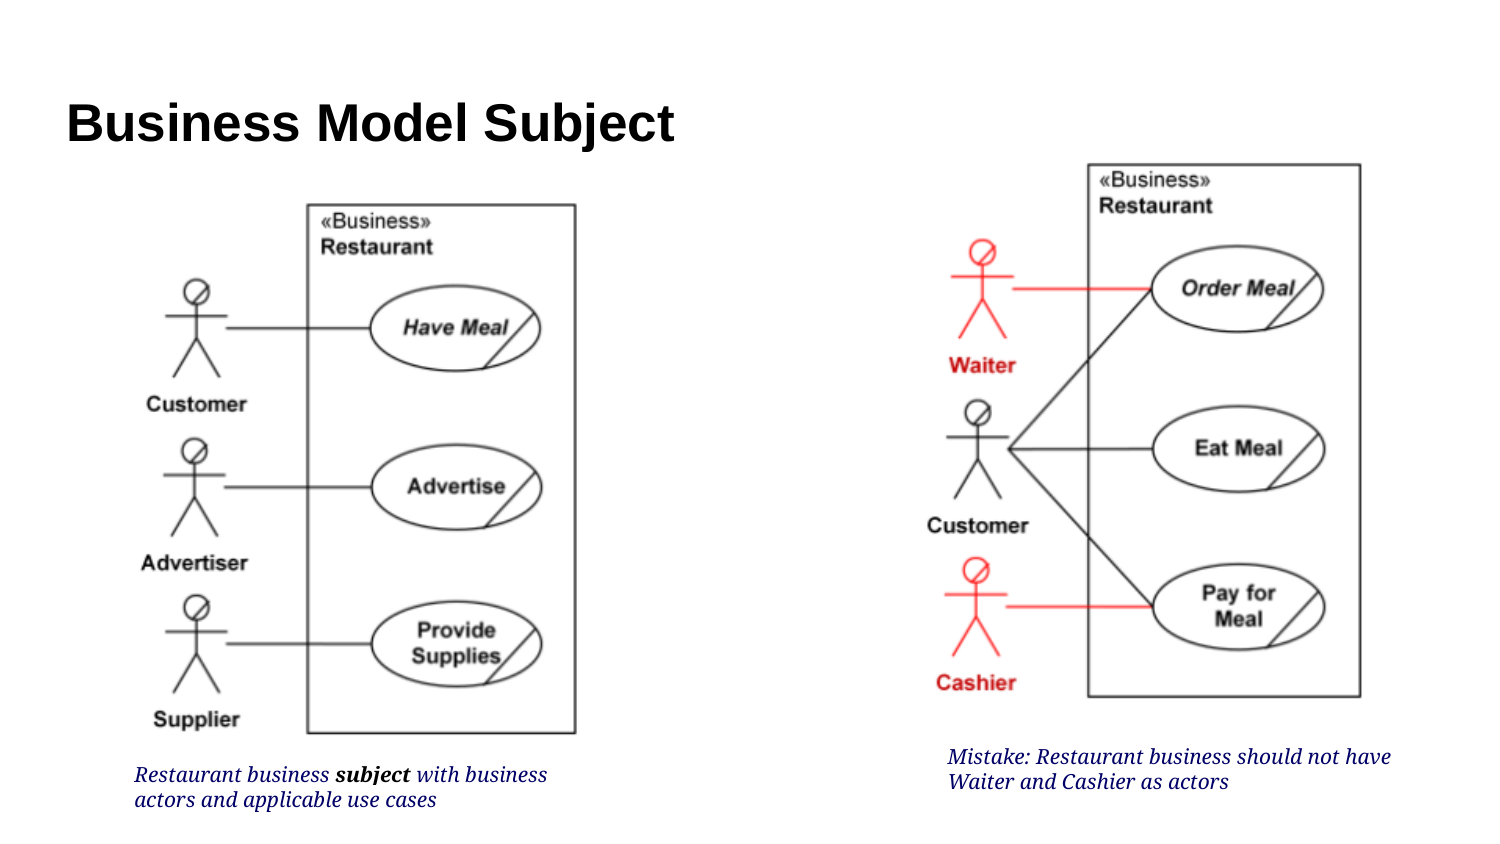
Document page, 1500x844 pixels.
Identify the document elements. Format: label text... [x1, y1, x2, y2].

picture [106, 199, 603, 747]
title Business Model Subject [51, 72, 1449, 167]
picture [909, 140, 1393, 704]
text_box Restaurant business subject with business actors and applicable use cases [119, 746, 612, 827]
text_box Mistake: Restaurant business should not have Waiter and Cashier as actors [932, 728, 1425, 809]
